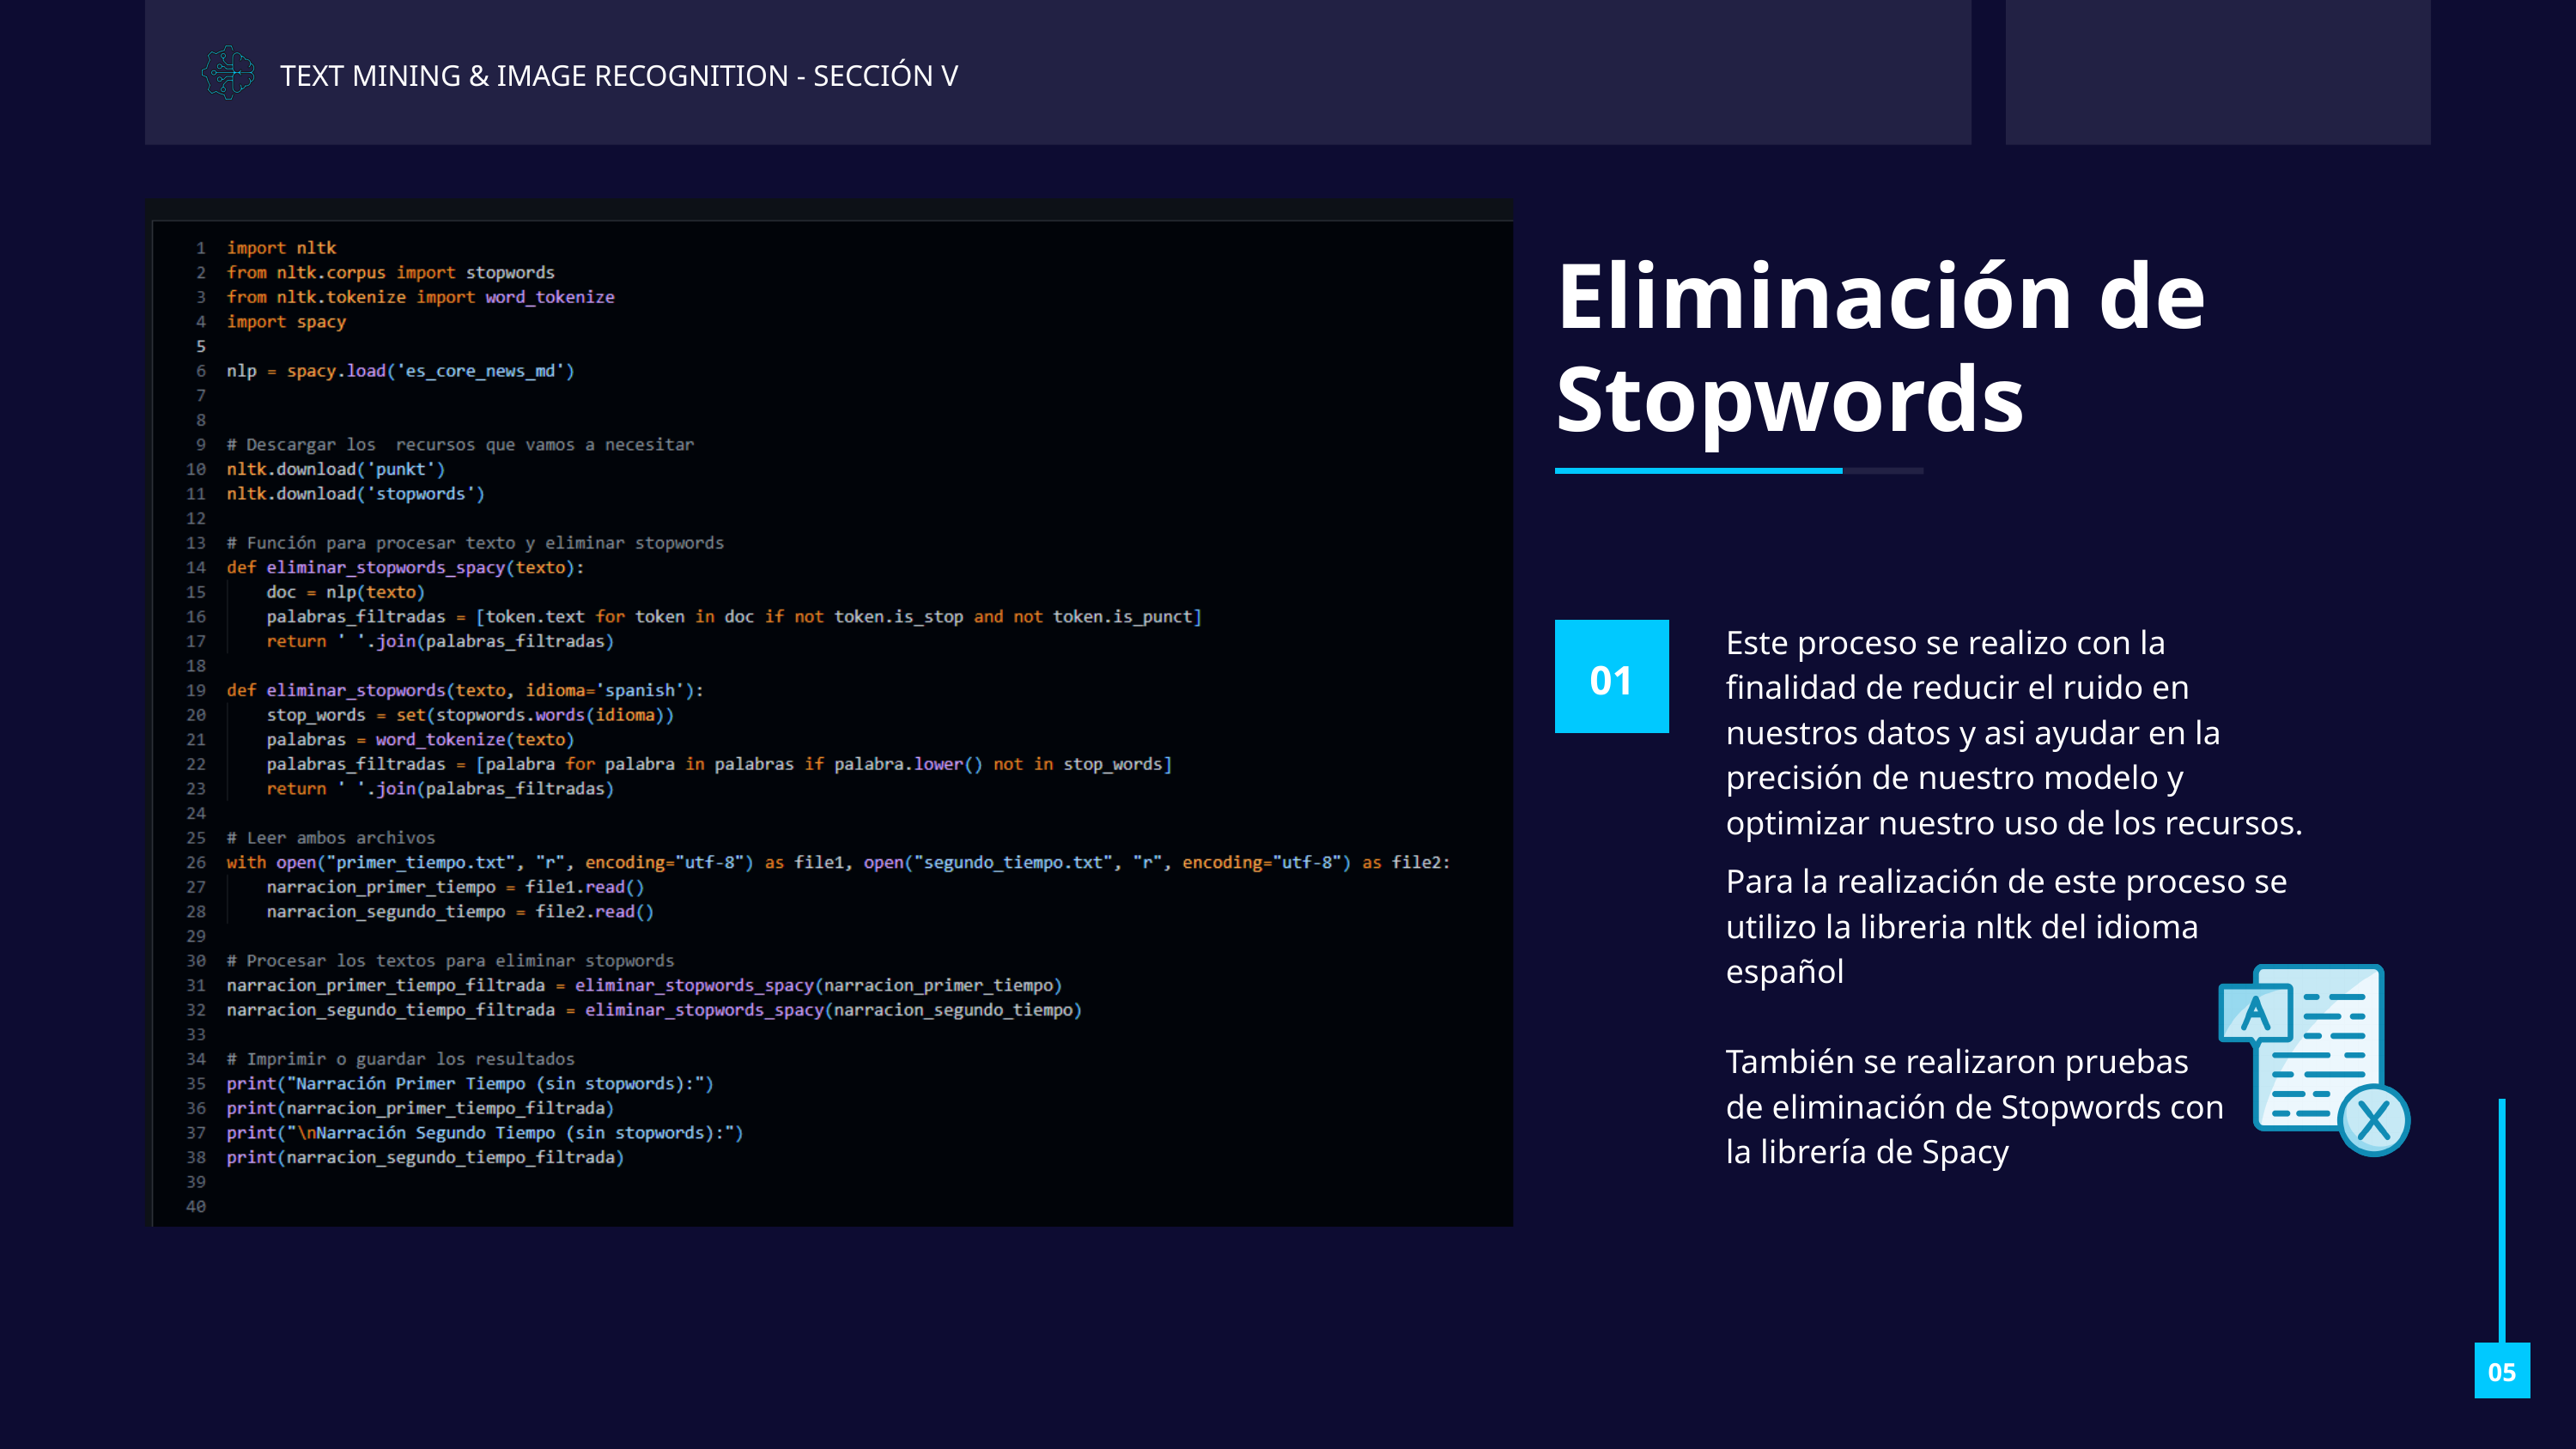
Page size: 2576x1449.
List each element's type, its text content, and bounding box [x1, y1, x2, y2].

text_box Este proceso se realizo con la finalidad de reducir el ruido en nuestros datos y asi ayudar en la precisión de nuestro modelo y optimizar nuestro uso de los recursos. [1725, 615, 2306, 841]
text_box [1555, 467, 1842, 475]
text_box Para la realización de este proceso se utilizo la libreria nltk del idioma español También se realizaron pruebas de eliminación de Stopwords con la librería de Spacy [1725, 854, 2306, 1216]
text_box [1843, 467, 1924, 475]
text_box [2474, 1342, 2531, 1399]
text_box [144, 198, 1514, 1227]
text_box Eliminación de Stopwords [1555, 243, 2407, 449]
text_box 05 [2535, 1351, 2542, 1387]
text_box [2306, 964, 2415, 1164]
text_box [2499, 1098, 2506, 1341]
text_box 05 [2464, 1351, 2470, 1387]
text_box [1554, 619, 1669, 734]
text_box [2005, 0, 2432, 145]
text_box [144, 0, 1972, 145]
